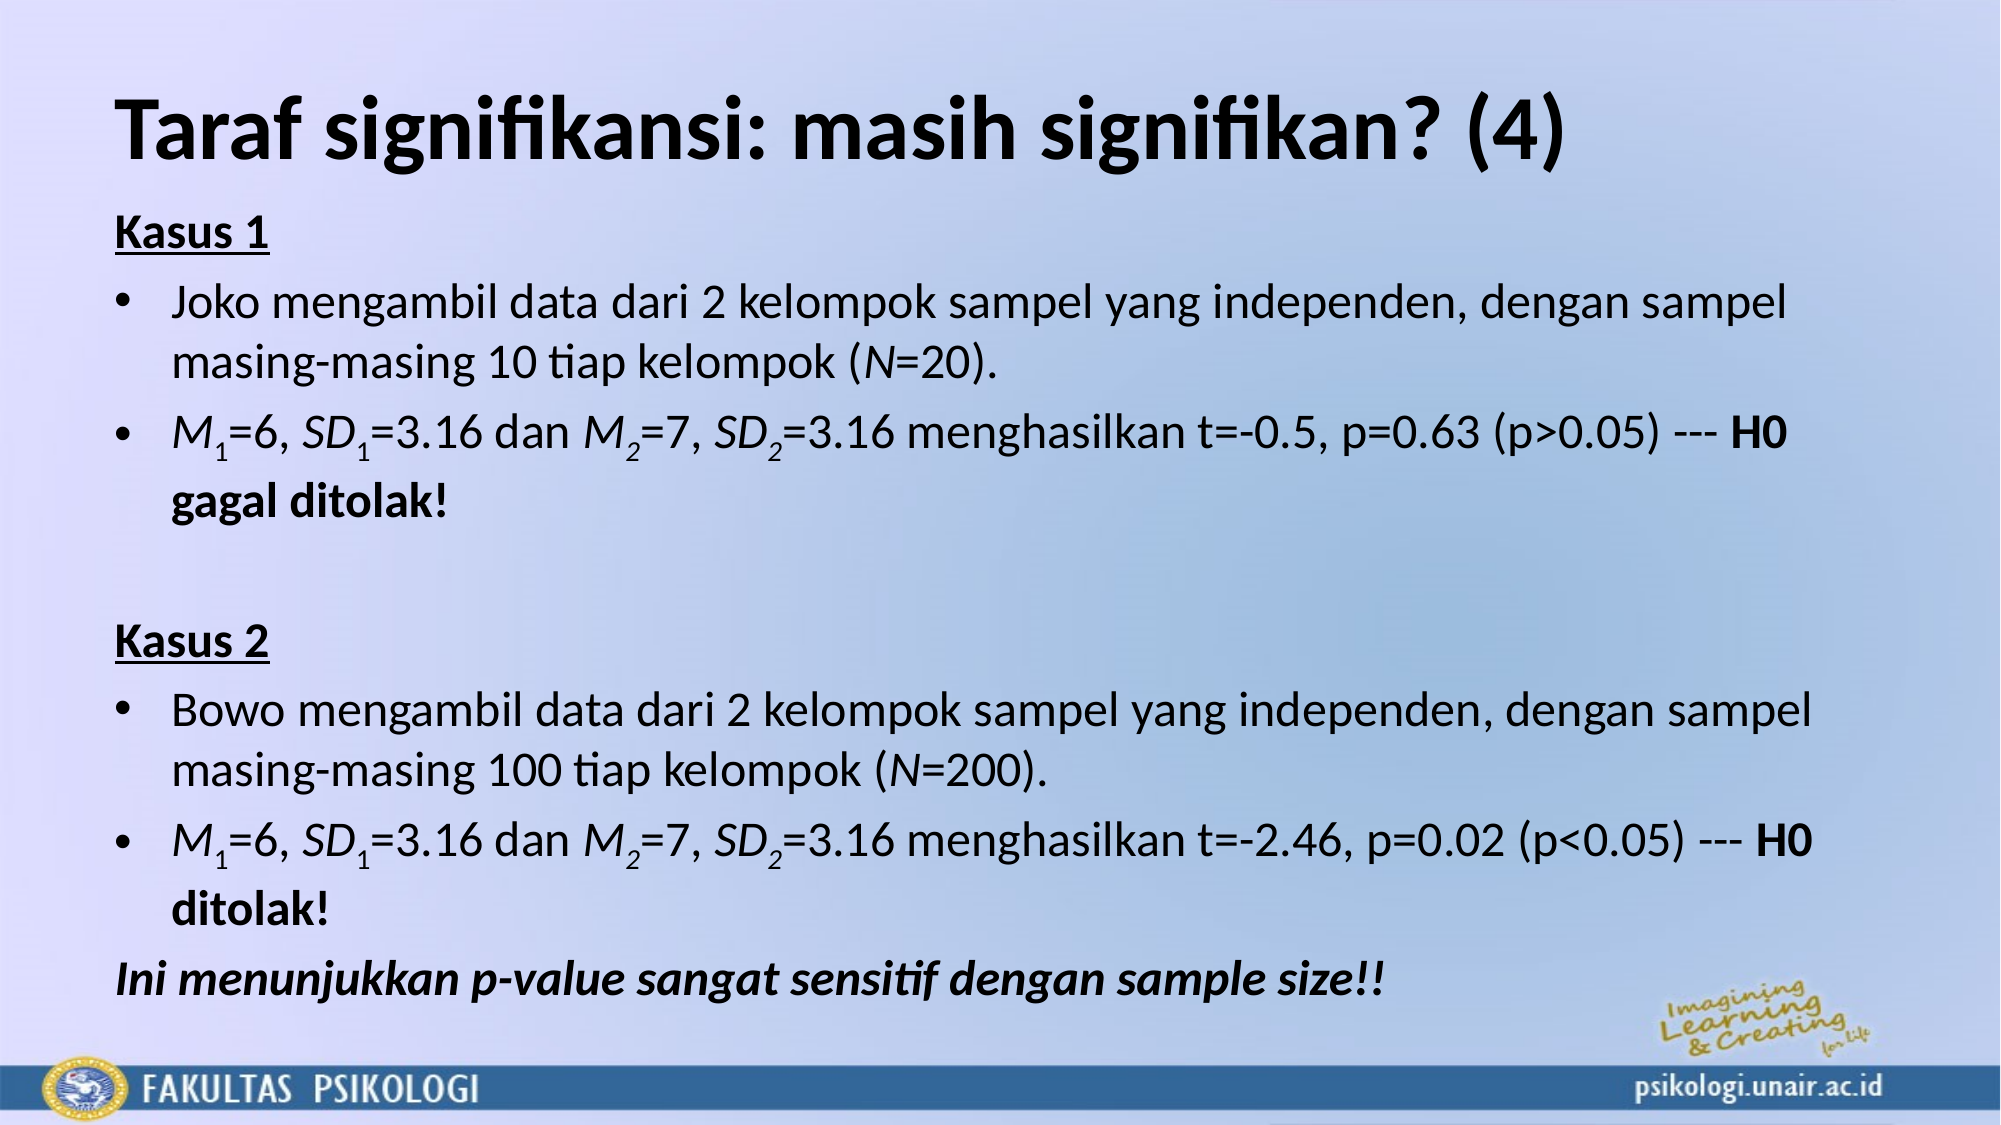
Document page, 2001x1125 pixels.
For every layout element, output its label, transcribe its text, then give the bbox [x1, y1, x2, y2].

title Taraf signifikansi: masih signifikan? (4) [99, 44, 1900, 191]
picture [0, 0, 2001, 1125]
list Kasus 1 Joko mengambil data dari 2 kelompok sampel yang independen, dengan sampel masing-masing 10 tiap kelompok (N=20). M1=6, SD1=3.16 dan M2=7, SD2=3.16 menghasilkan t=-0.5, p=0.63 (p>0.05) --- H0 gagal ditolak! Kasus 2 Bowo mengambil data dari 2 kelompok sampel yang independen, dengan sampel masing-masing 100 tiap kelompok (N=200). M1=6, SD1=3.16 dan M2=7, SD2=3.16 menghasilkan t=-2.46, p=0.02 (p<0.05) --- H0 ditolak! Ini menunjukkan p-value sangat sensitif dengan sample size!! [99, 191, 1900, 934]
